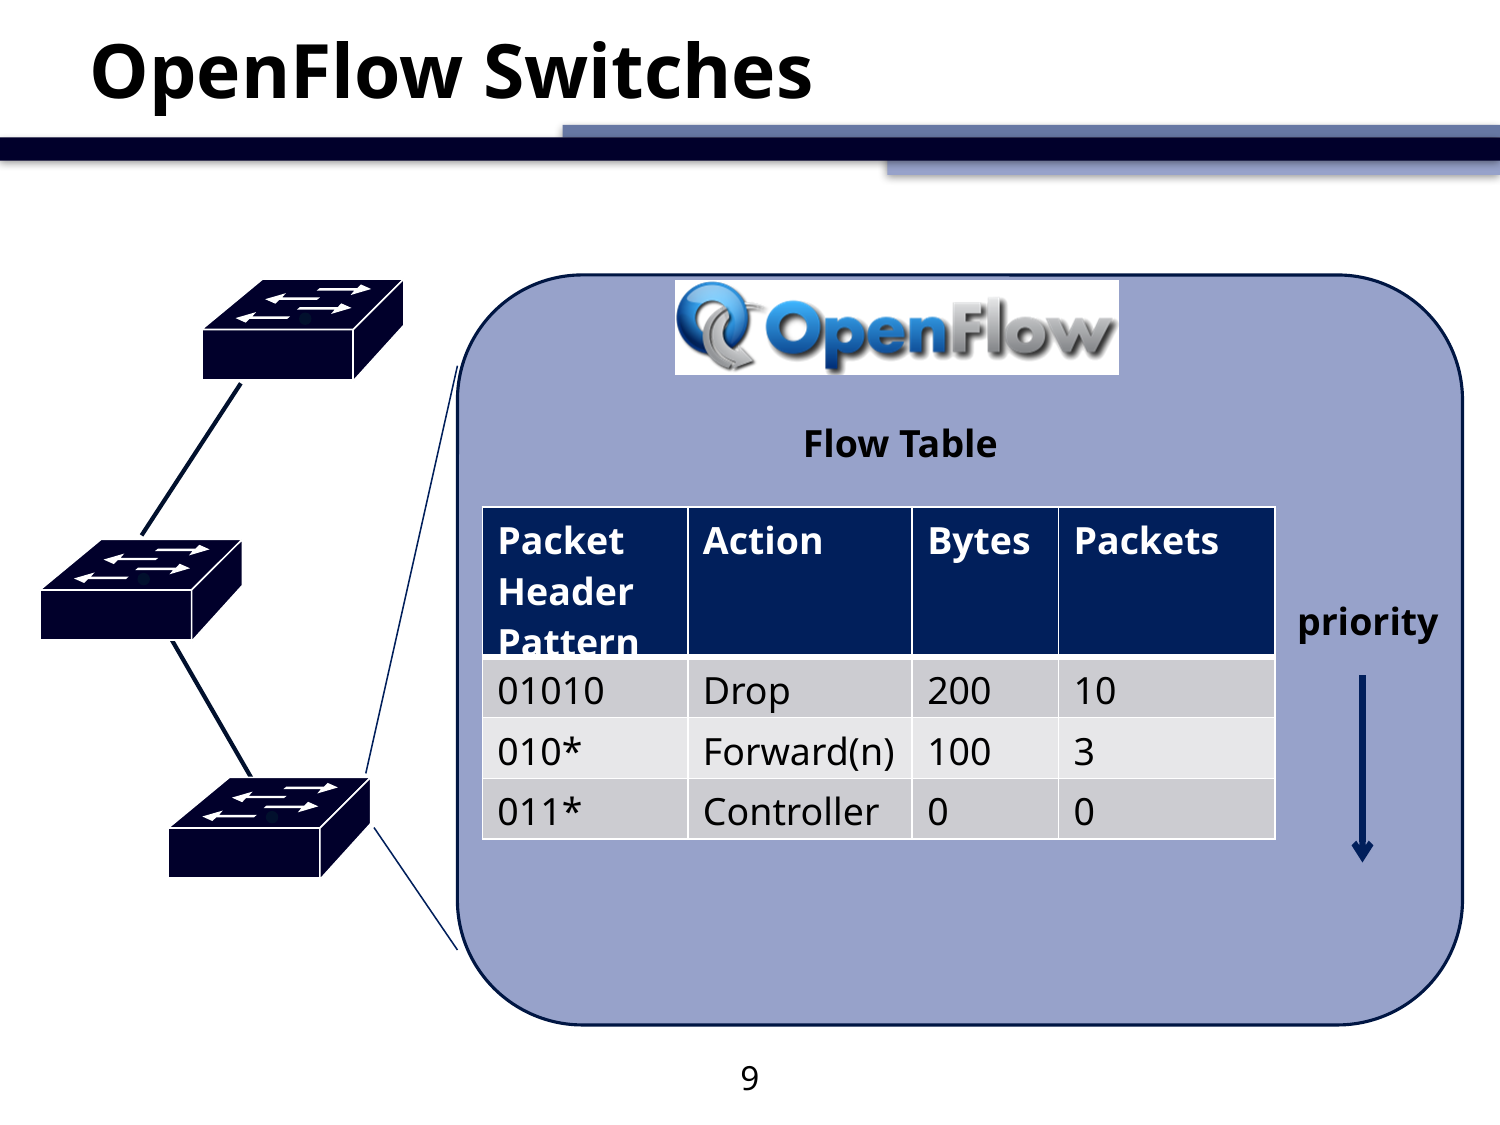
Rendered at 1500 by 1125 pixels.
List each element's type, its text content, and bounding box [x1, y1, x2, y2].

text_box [198, 274, 408, 384]
table_header Bytes [913, 508, 1058, 654]
table_cell Controller [689, 779, 911, 838]
table_cell 0 [913, 779, 1058, 838]
table_cell Drop [689, 660, 911, 717]
table_cell 3 [1059, 718, 1274, 778]
table_cell 010* [483, 718, 687, 778]
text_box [373, 827, 458, 951]
table_cell 10 [1059, 660, 1274, 717]
text_box priority [1282, 590, 1454, 651]
table_cell 01010 [483, 660, 687, 717]
text_box Flow Table [788, 412, 1013, 473]
title OpenFlow Switches [75, 0, 1438, 138]
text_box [365, 365, 458, 774]
table_cell 011* [483, 779, 687, 838]
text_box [37, 535, 246, 644]
table_cell 200 [913, 660, 1058, 717]
table_cell Forward(n) [689, 718, 911, 778]
table_header Packet Header Pattern [483, 508, 687, 654]
table_cell 100 [913, 718, 1058, 778]
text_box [141, 383, 241, 533]
picture [674, 280, 1120, 376]
table_cell 0 [1059, 779, 1274, 838]
table_header Action [689, 508, 911, 654]
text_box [139, 583, 277, 822]
text_box [455, 273, 1465, 1027]
slide_number 9 [687, 1050, 813, 1125]
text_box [165, 773, 375, 882]
table_header Packets [1059, 508, 1274, 654]
